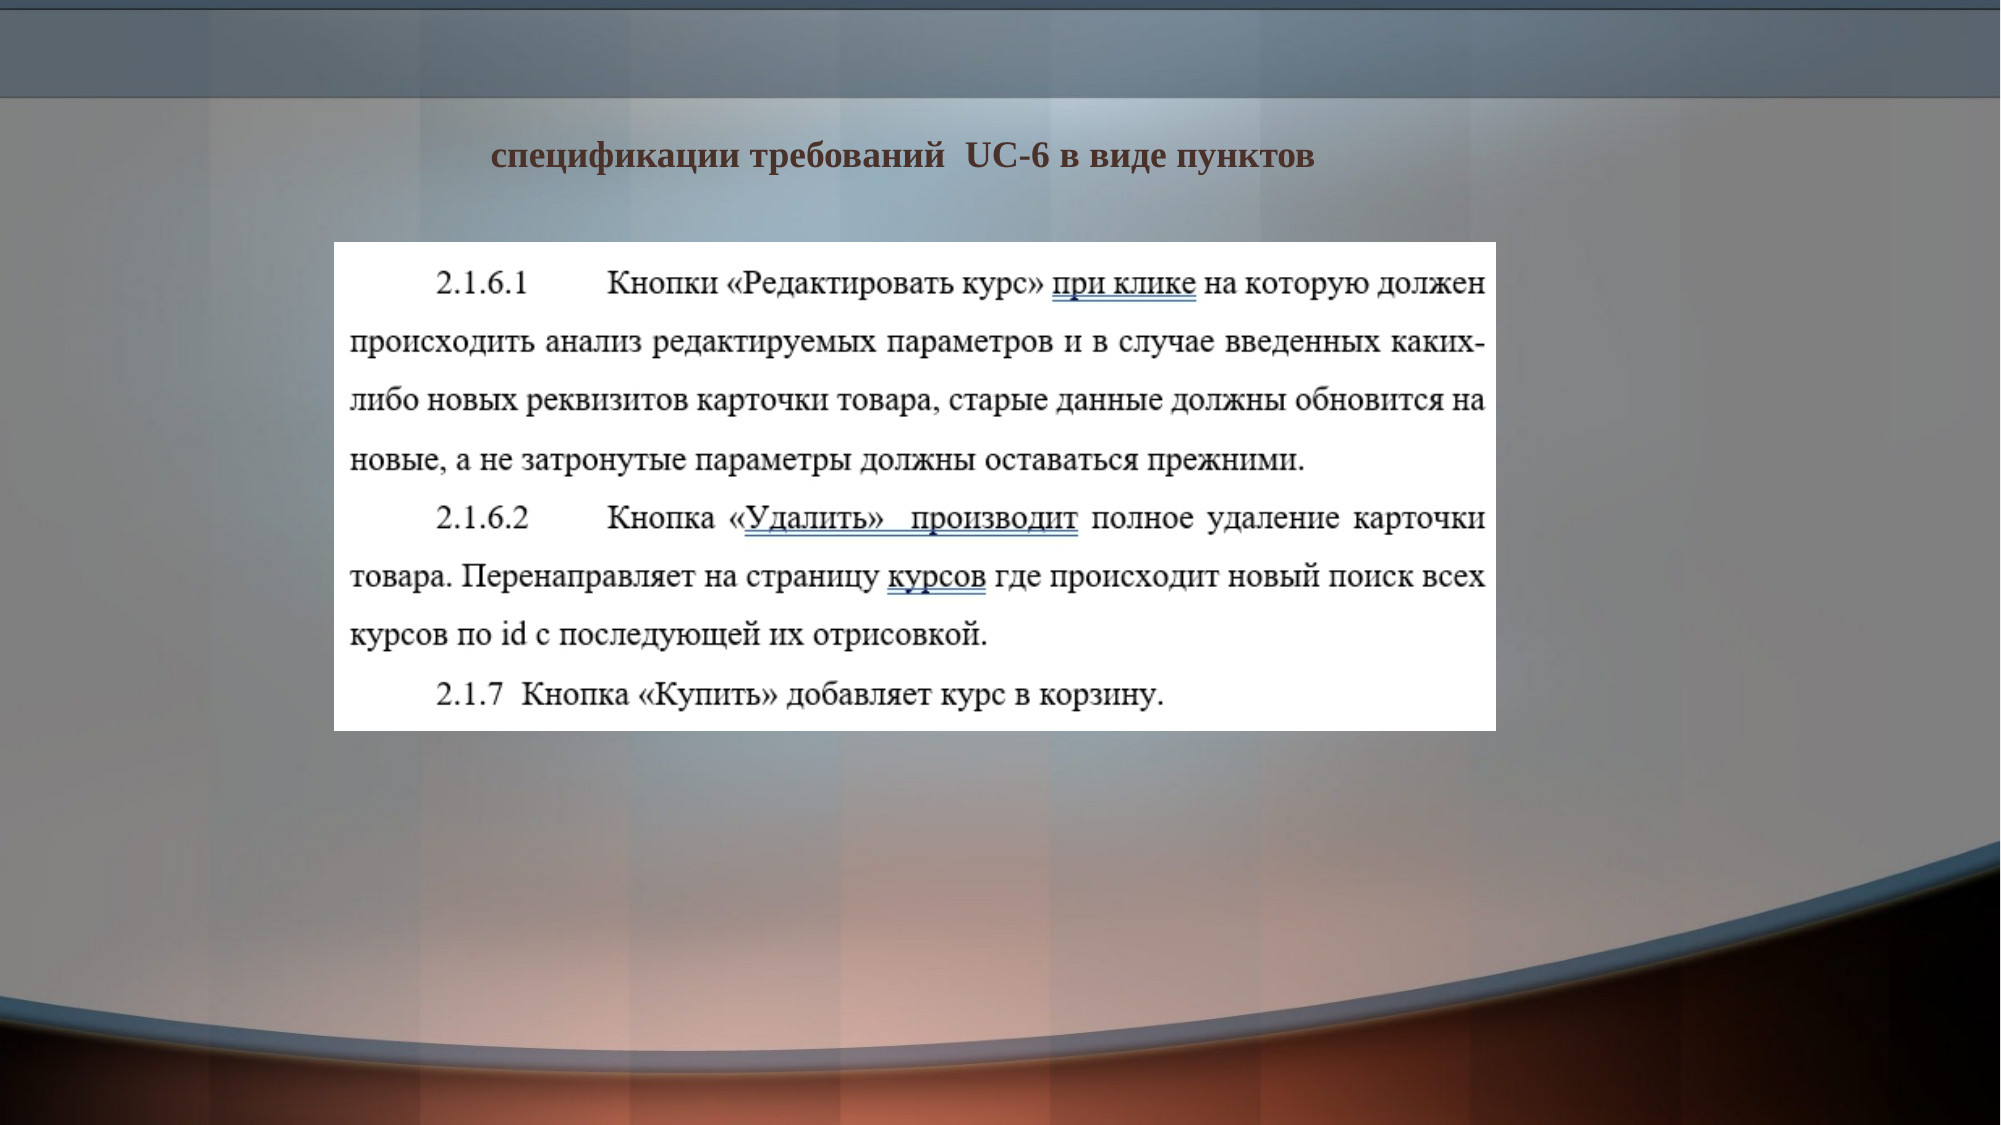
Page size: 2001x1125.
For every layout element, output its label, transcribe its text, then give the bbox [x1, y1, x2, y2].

title спецификации требований UC-6 в виде пунктов [75, 104, 1732, 183]
picture [0, 0, 2001, 1125]
